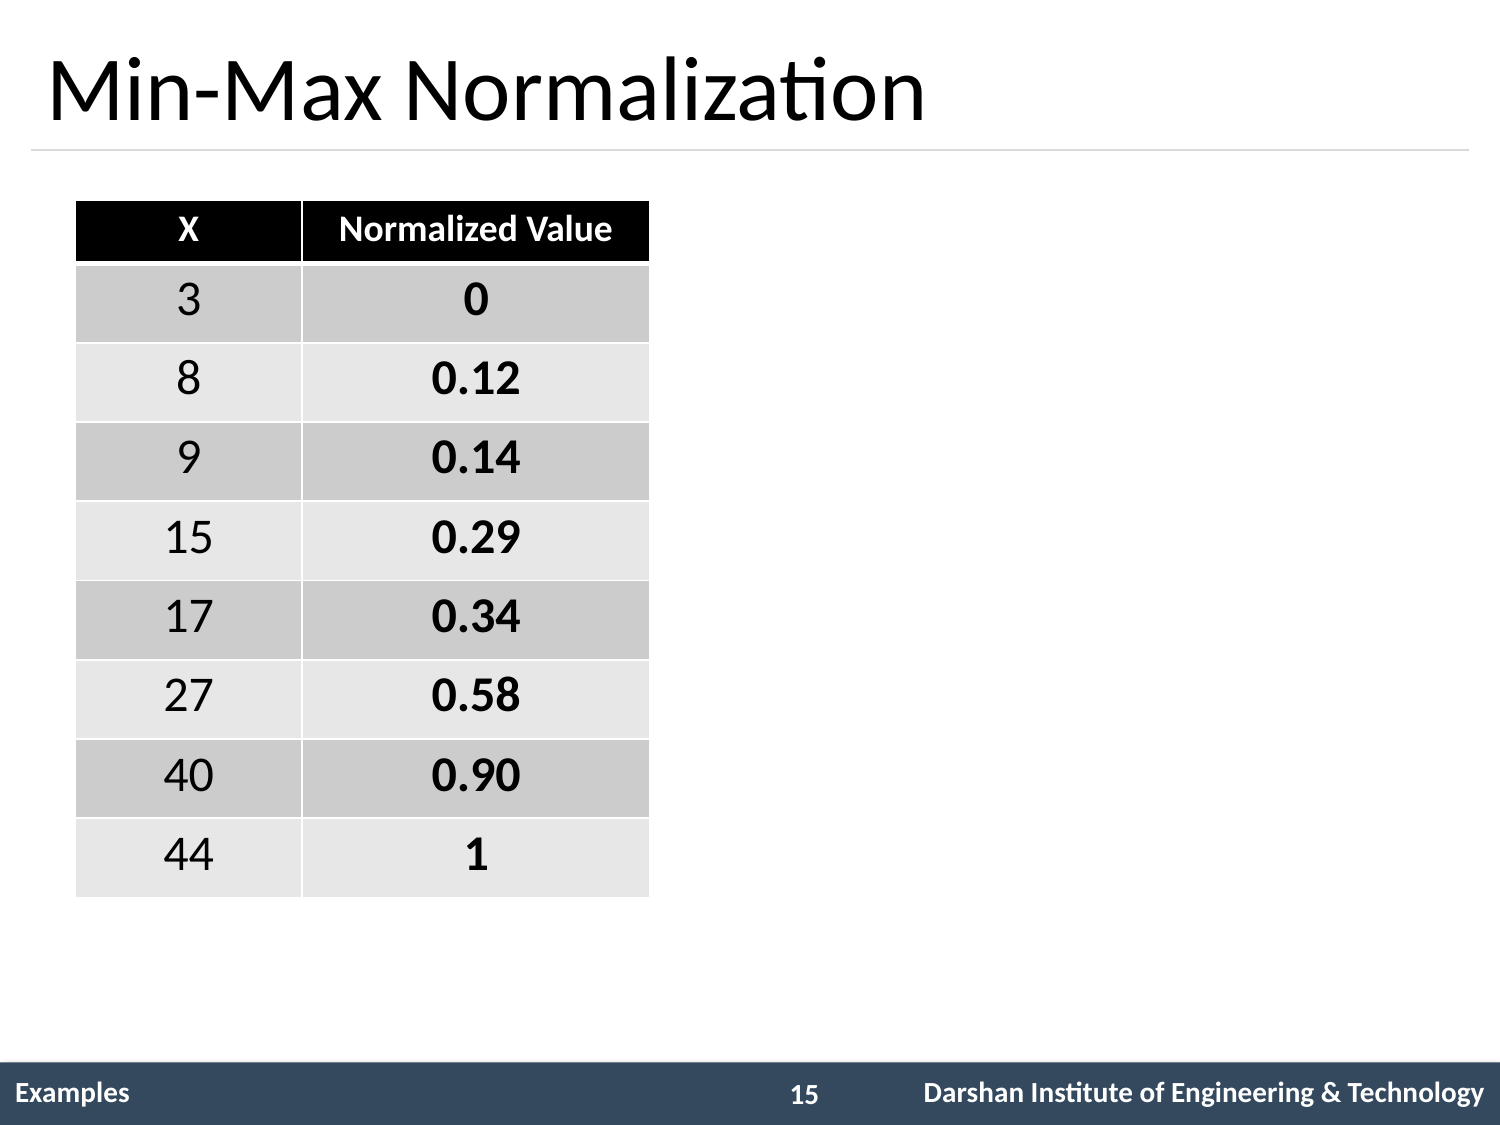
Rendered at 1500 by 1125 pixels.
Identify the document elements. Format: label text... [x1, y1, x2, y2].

table_cell 0.34 [303, 581, 649, 659]
table_cell 0.14 [303, 423, 649, 500]
table_header X [76, 201, 301, 261]
table_cell 40 [76, 740, 301, 817]
table_cell 0.58 [303, 661, 649, 738]
table_cell 1 [303, 819, 649, 897]
table_cell 3 [76, 266, 301, 342]
table_cell 0.29 [303, 502, 649, 580]
table_cell 15 [76, 502, 301, 580]
title Min-Max Normalization [31, 17, 1469, 150]
table_cell 9 [76, 423, 301, 500]
table_cell 44 [76, 819, 301, 897]
table_header Normalized Value [303, 201, 649, 261]
table_cell 0.90 [303, 740, 649, 817]
table_cell 8 [76, 344, 301, 421]
table_cell 17 [76, 581, 301, 659]
table_cell 0 [303, 266, 649, 342]
table_cell 0.12 [303, 344, 649, 421]
table_cell 27 [76, 661, 301, 738]
